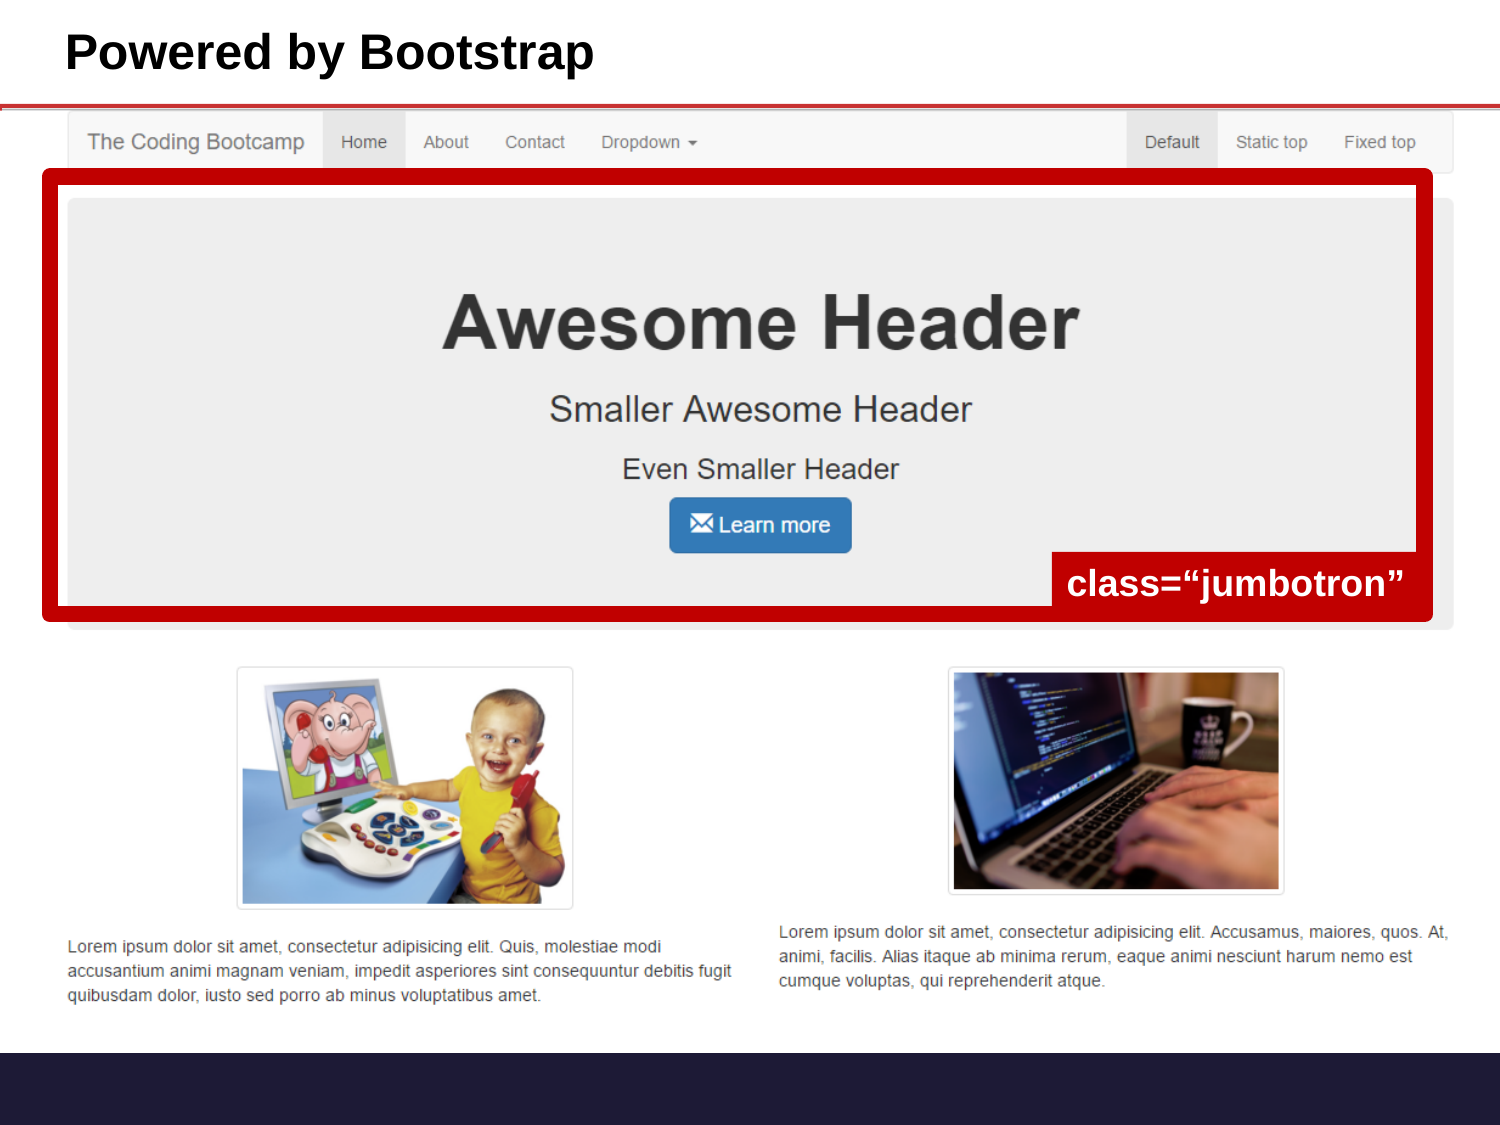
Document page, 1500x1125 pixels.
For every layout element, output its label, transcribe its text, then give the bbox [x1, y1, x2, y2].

text_box Powered by Bootstrap [50, 0, 948, 106]
picture [2, 108, 1500, 1028]
